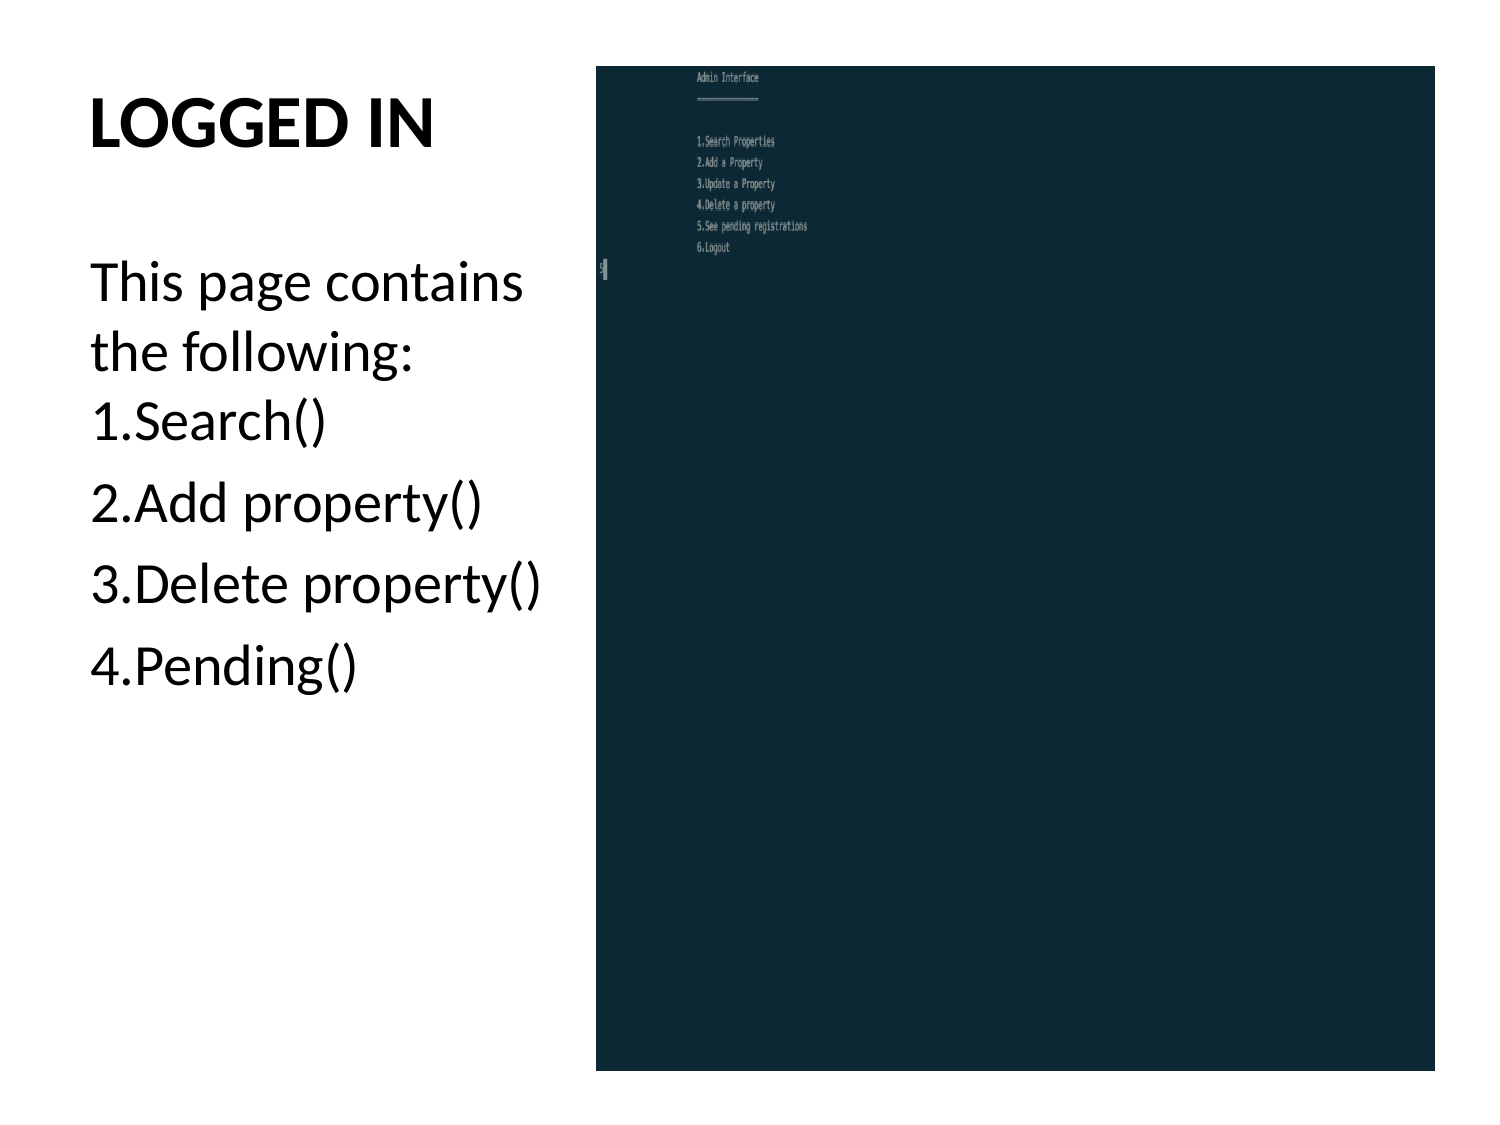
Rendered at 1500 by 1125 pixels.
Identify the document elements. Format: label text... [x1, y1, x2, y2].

title LOGGED IN [74, 62, 568, 170]
list This page contains the following: 1.Search() 2.Add property() 3.Delete property() 4.Pending() [75, 235, 569, 1005]
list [596, 66, 1436, 1071]
